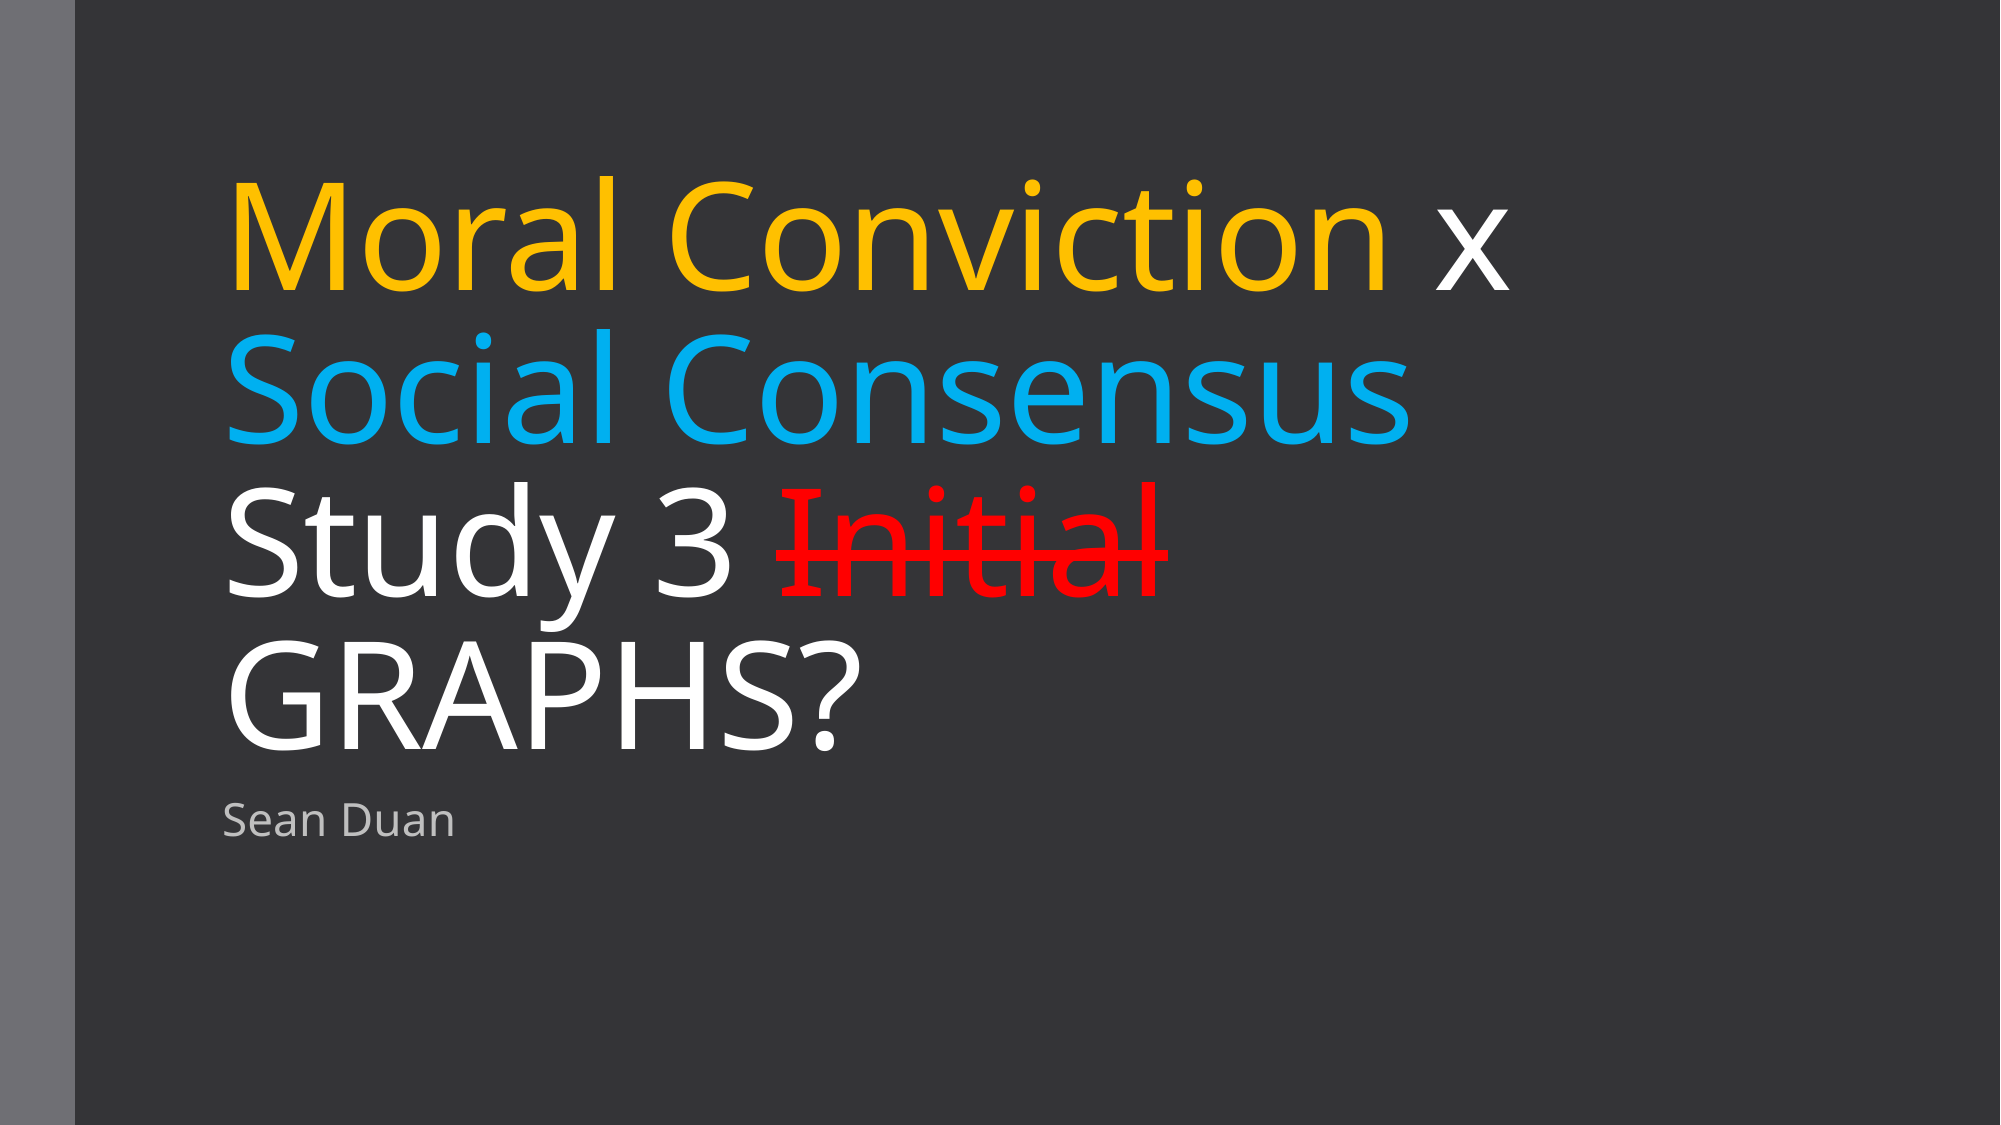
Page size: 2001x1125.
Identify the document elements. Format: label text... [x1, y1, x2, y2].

subtitle Sean Duan [206, 787, 1752, 1065]
title Moral Conviction x Social Consensus Study 3 Initial GRAPHS? [206, 124, 1835, 788]
